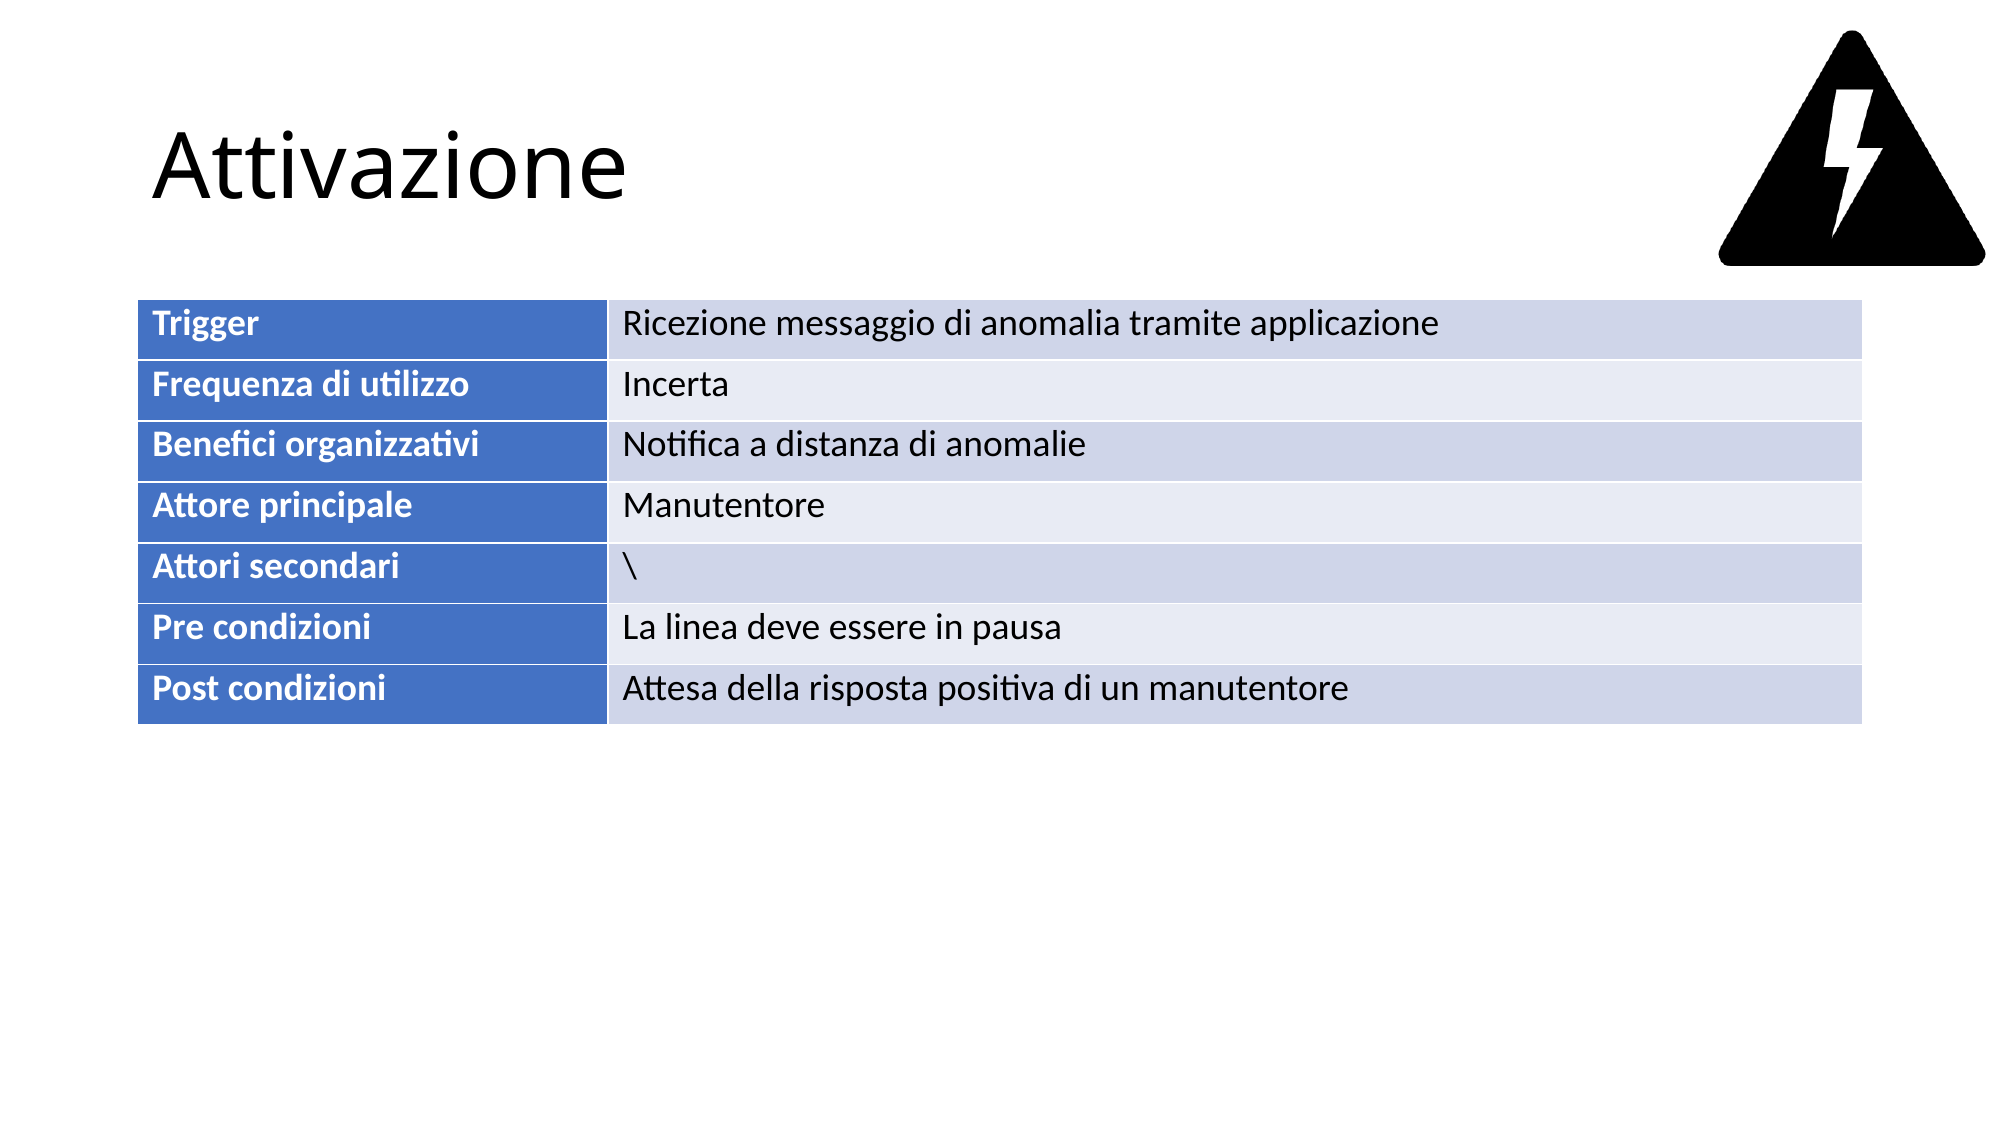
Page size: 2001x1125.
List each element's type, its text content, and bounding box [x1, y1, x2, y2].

table_header Trigger [138, 300, 607, 359]
table_cell Pre condizioni [138, 604, 607, 664]
title Attivazione [137, 59, 1703, 278]
table_cell Benefici organizzativi [138, 422, 607, 481]
table_cell Attore principale [138, 483, 607, 542]
table_cell \ [609, 544, 1862, 603]
table_cell Frequenza di utilizzo [138, 361, 607, 420]
table_cell Incerta [609, 361, 1862, 420]
table_cell Manutentore [609, 483, 1862, 542]
table_cell Attori secondari [138, 544, 607, 603]
table_cell La linea deve essere in pausa [609, 604, 1862, 664]
table_cell Attesa della risposta positiva di un manutentore [609, 665, 1862, 724]
table_cell Notifica a distanza di anomalie [609, 422, 1862, 481]
table_cell Post condizioni [138, 665, 607, 724]
table_header Ricezione messaggio di anomalia tramite applicazione [609, 300, 1862, 359]
picture [1703, 0, 2000, 297]
